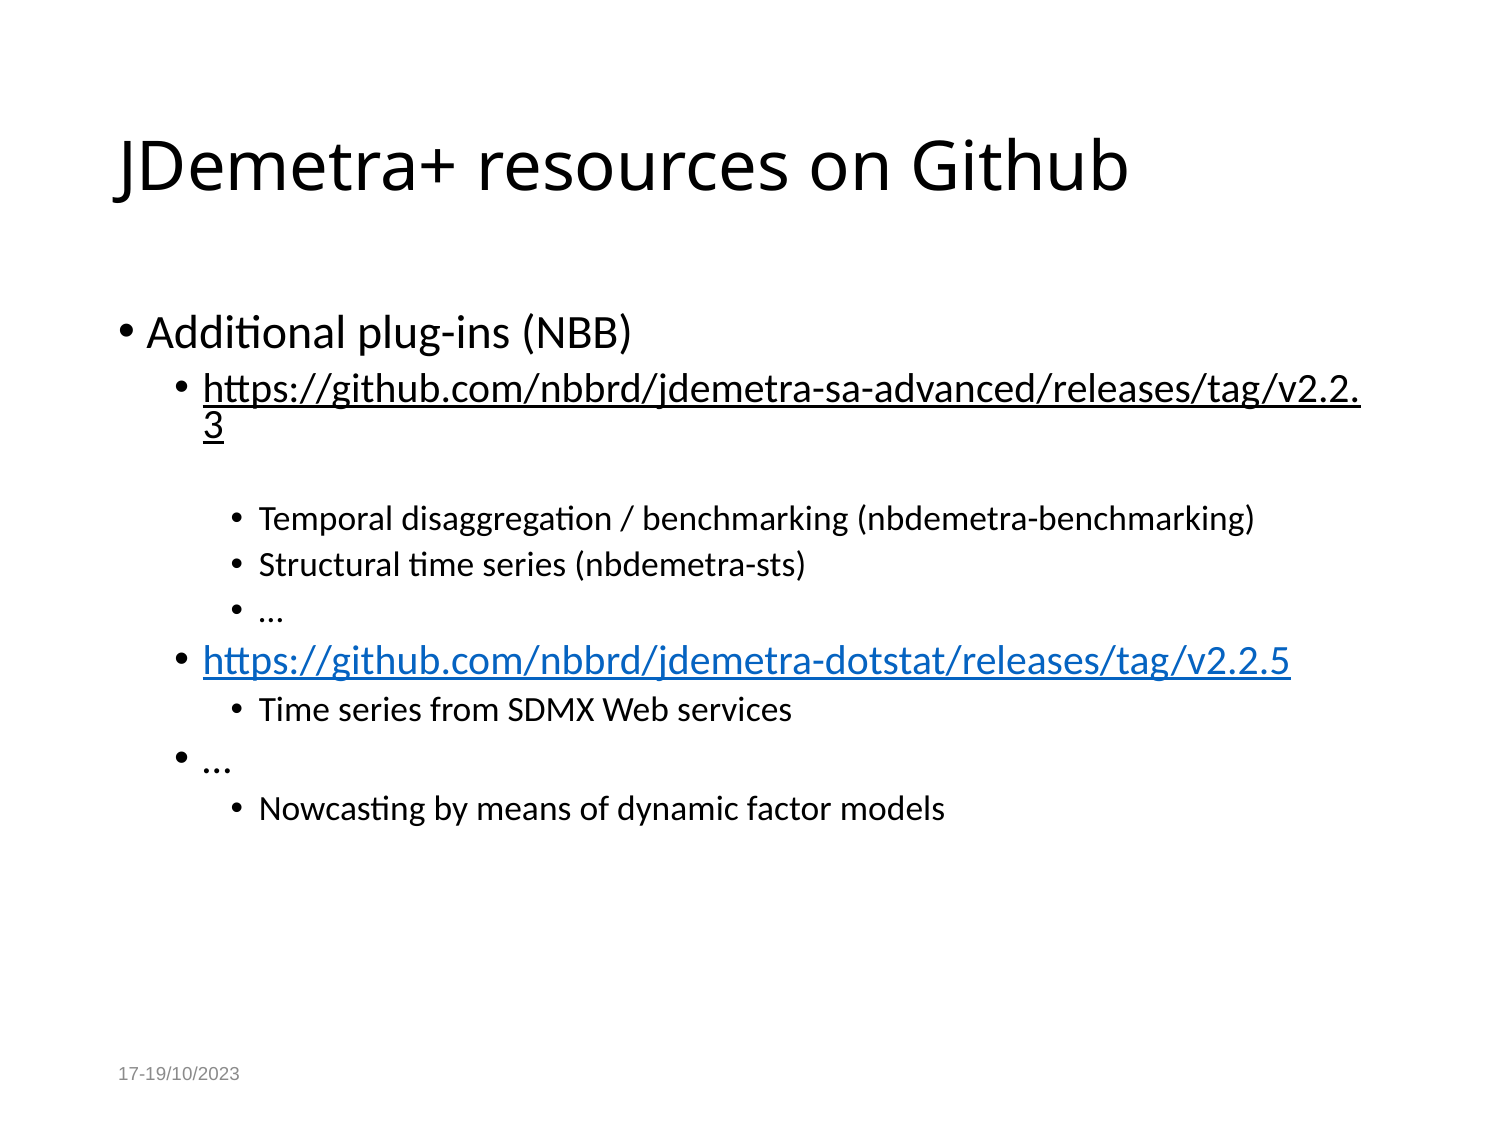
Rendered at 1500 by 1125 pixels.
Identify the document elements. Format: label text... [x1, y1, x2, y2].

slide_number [103, 1042, 441, 1103]
title JDemetra+ resources on Github [103, 59, 1397, 278]
list Additional plug-ins (NBB) https://github.com/nbbrd/jdemetra-sa-advanced/releases/tag/v2.2.3 Temporal disaggregation / benchmarking (nbdemetra-benchmarking) Structural time series (nbdemetra-sts) … https://github.com/nbbrd/jdemetra-dotstat/releases/tag/v2.2.5 Time series from SDMX Web services … Nowcasting by means of dynamic factor models [103, 299, 1397, 1014]
